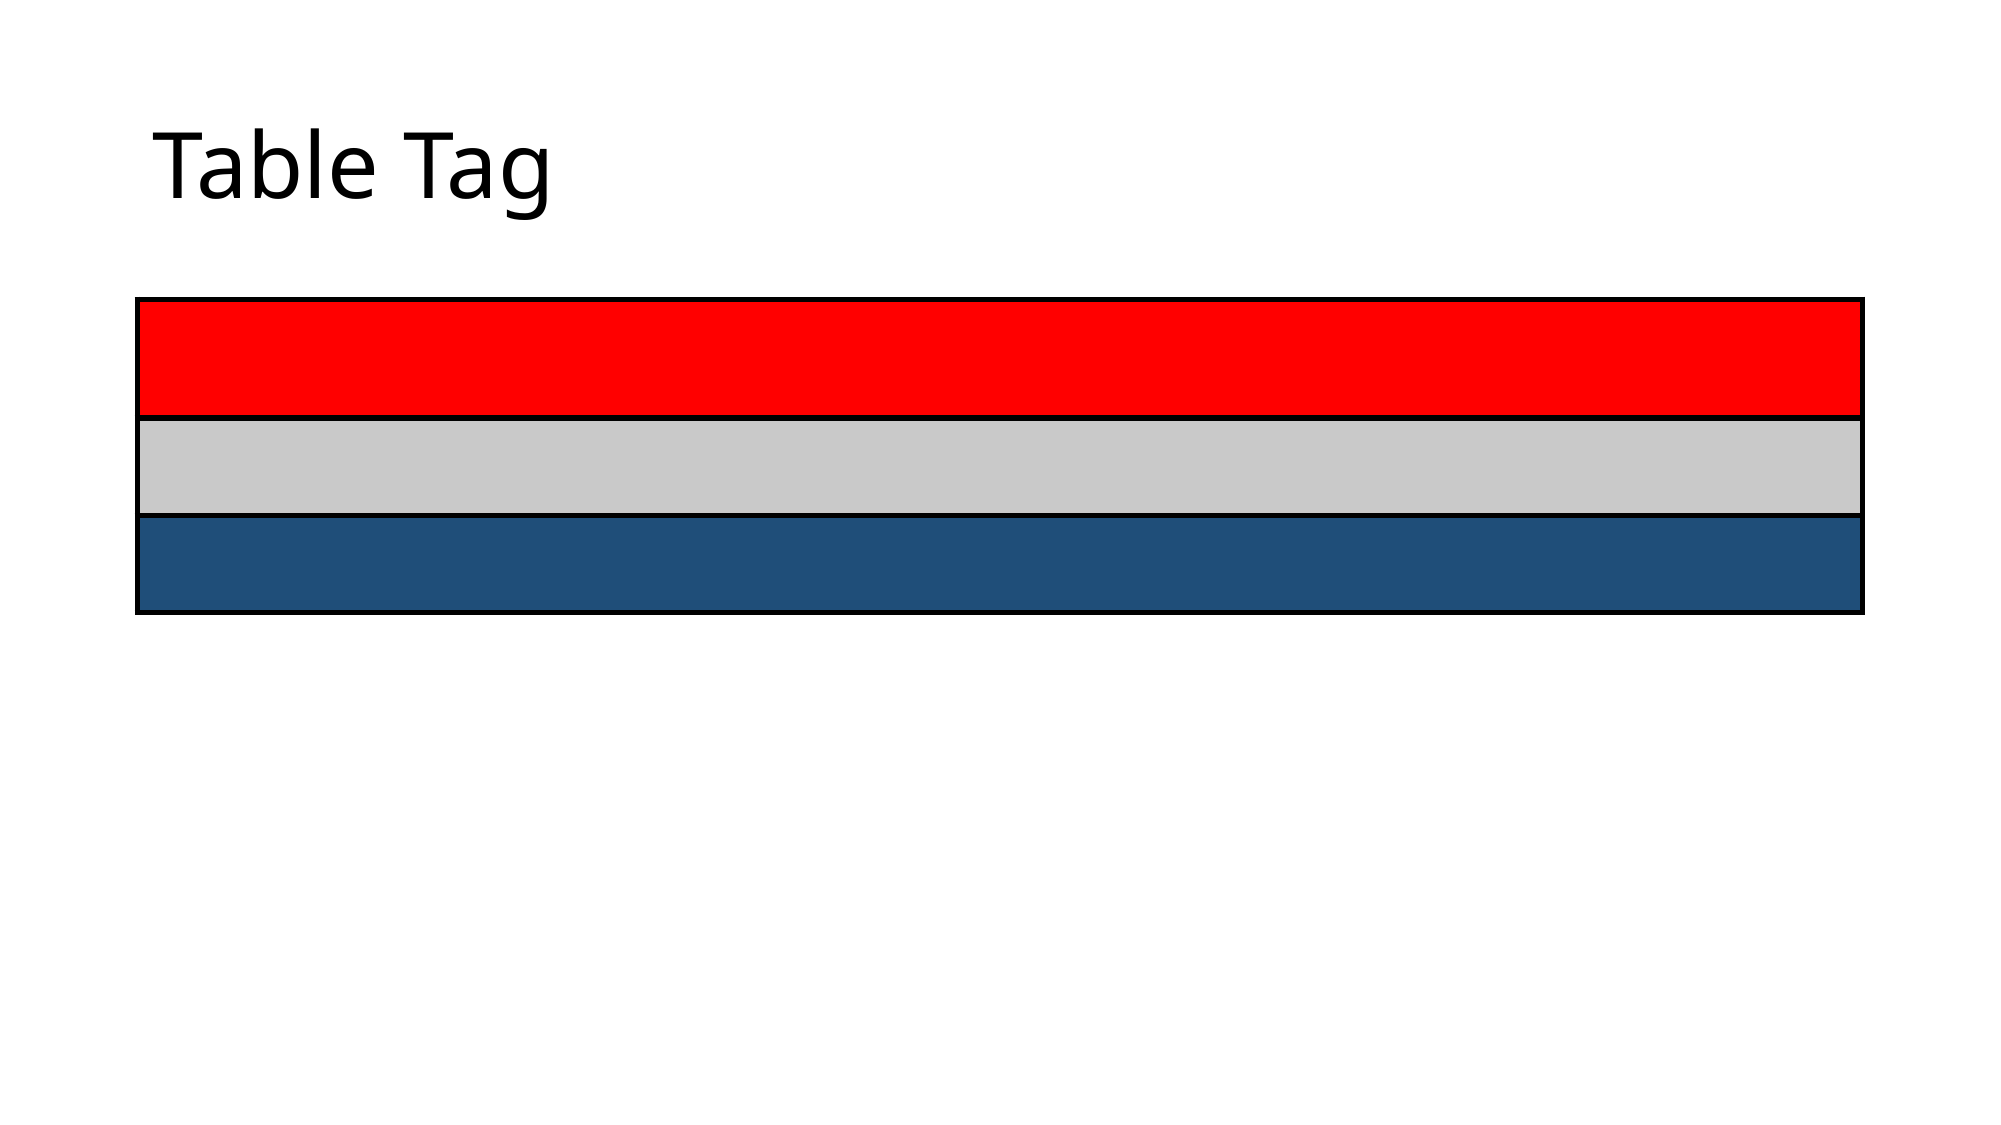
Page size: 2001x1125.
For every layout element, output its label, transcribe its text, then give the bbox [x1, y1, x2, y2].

table_cell [140, 421, 1860, 513]
title Table Tag [137, 59, 1863, 278]
table_header [140, 302, 1860, 415]
table_cell [140, 518, 1860, 610]
